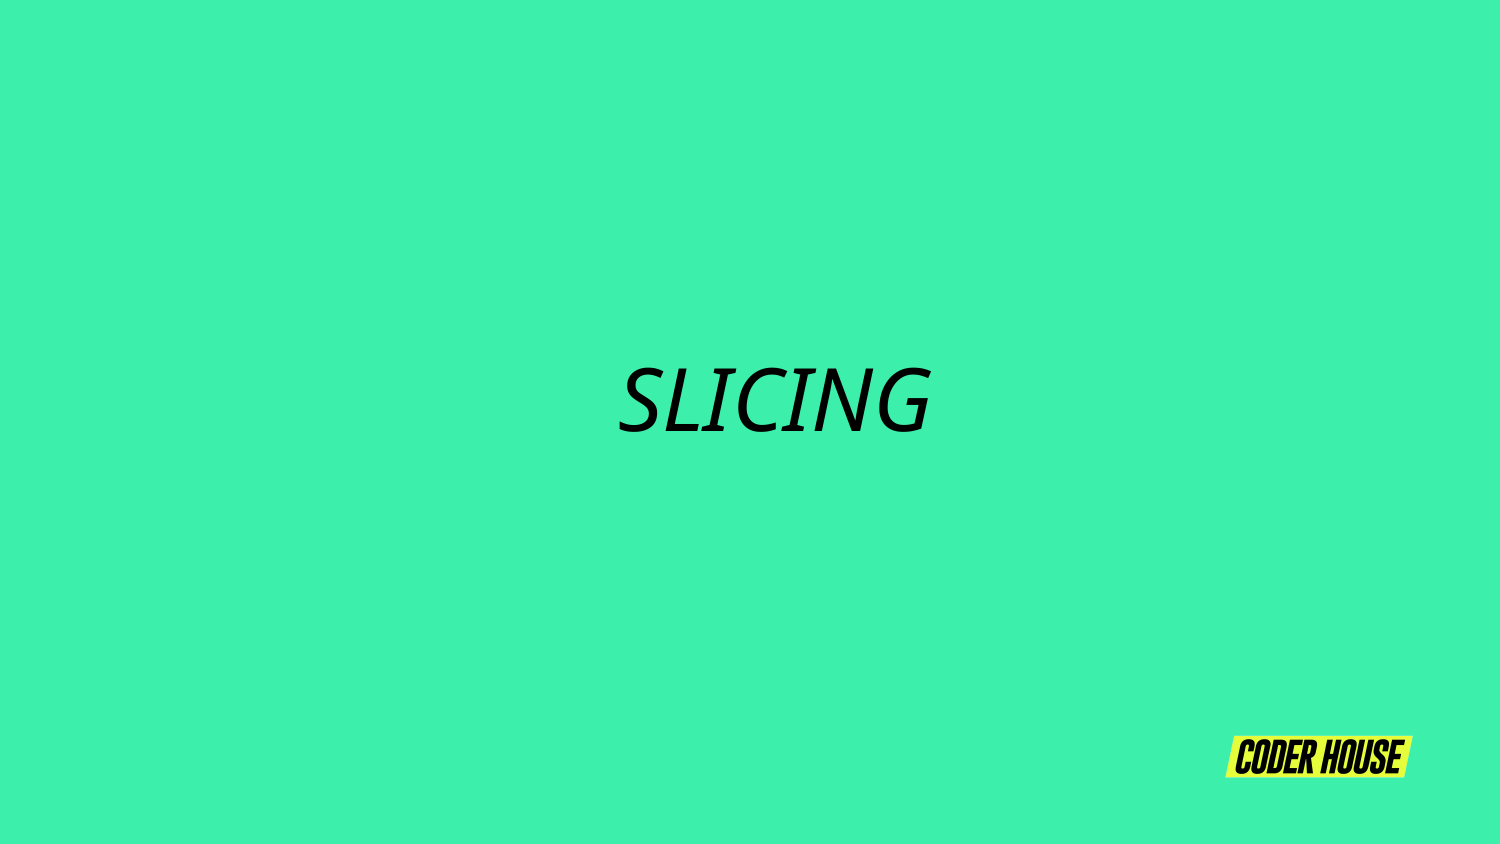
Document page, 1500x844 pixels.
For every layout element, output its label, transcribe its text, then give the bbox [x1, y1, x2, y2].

text_box SLICING [322, 351, 1230, 442]
picture [1221, 728, 1417, 784]
